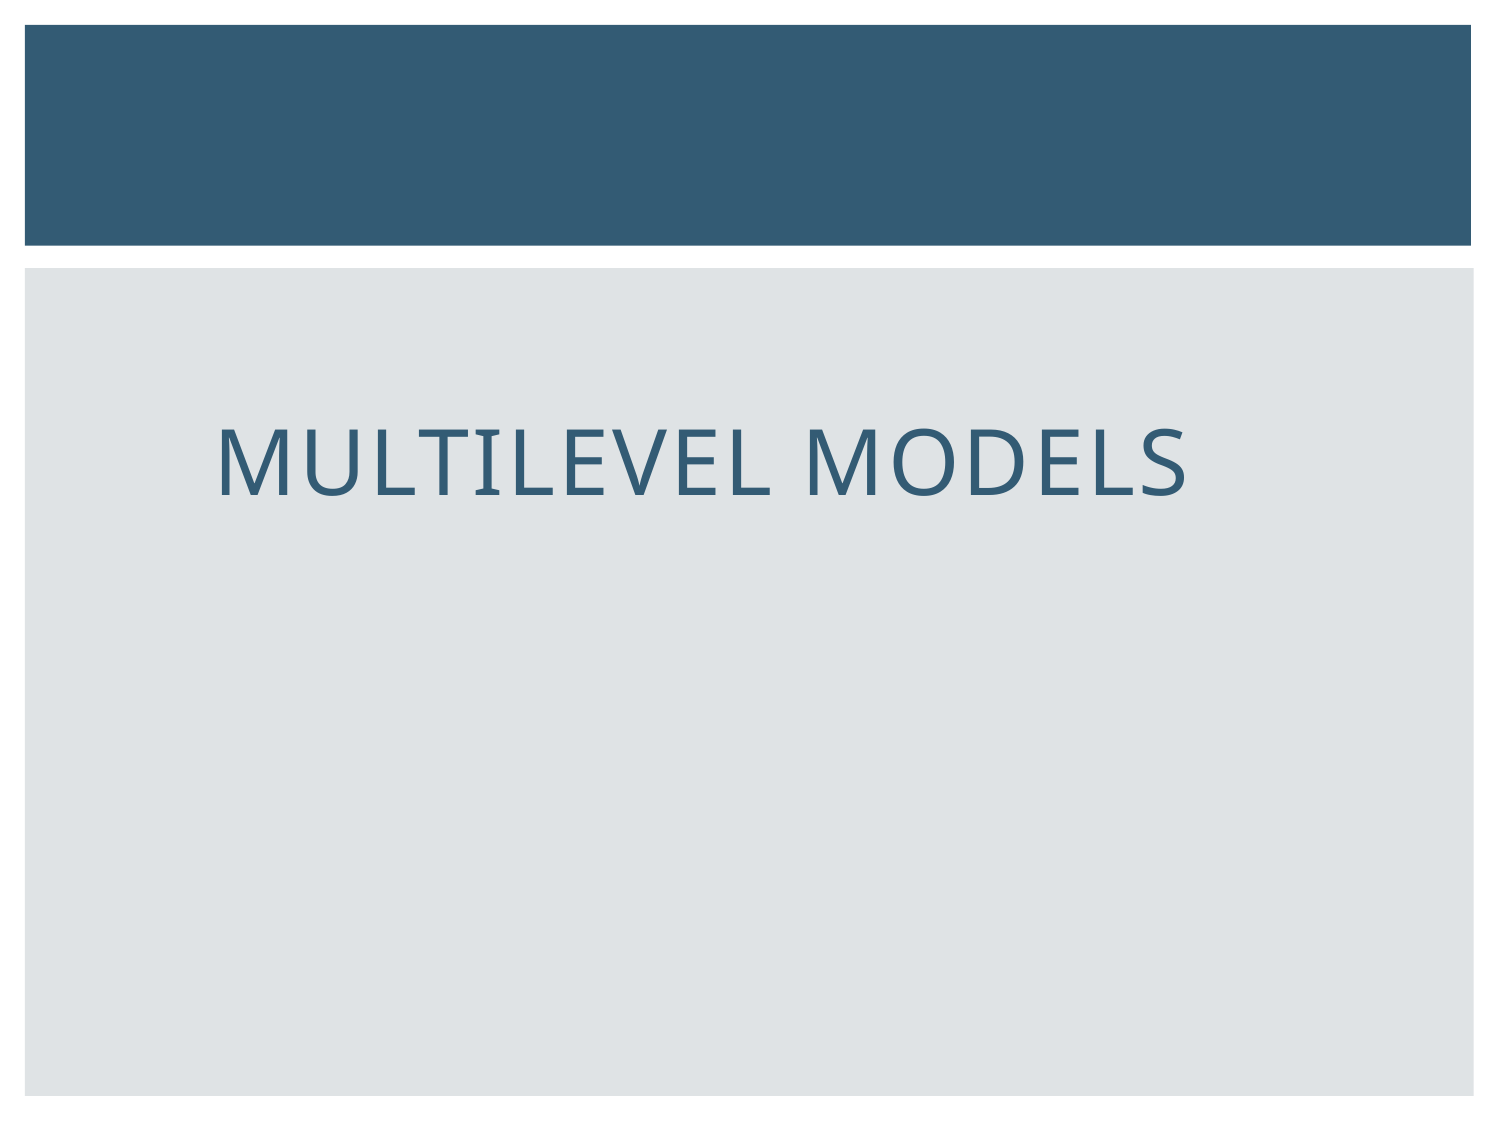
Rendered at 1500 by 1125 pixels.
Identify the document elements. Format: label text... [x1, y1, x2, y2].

list MULTILEVEL MODELS [81, 396, 1322, 1005]
